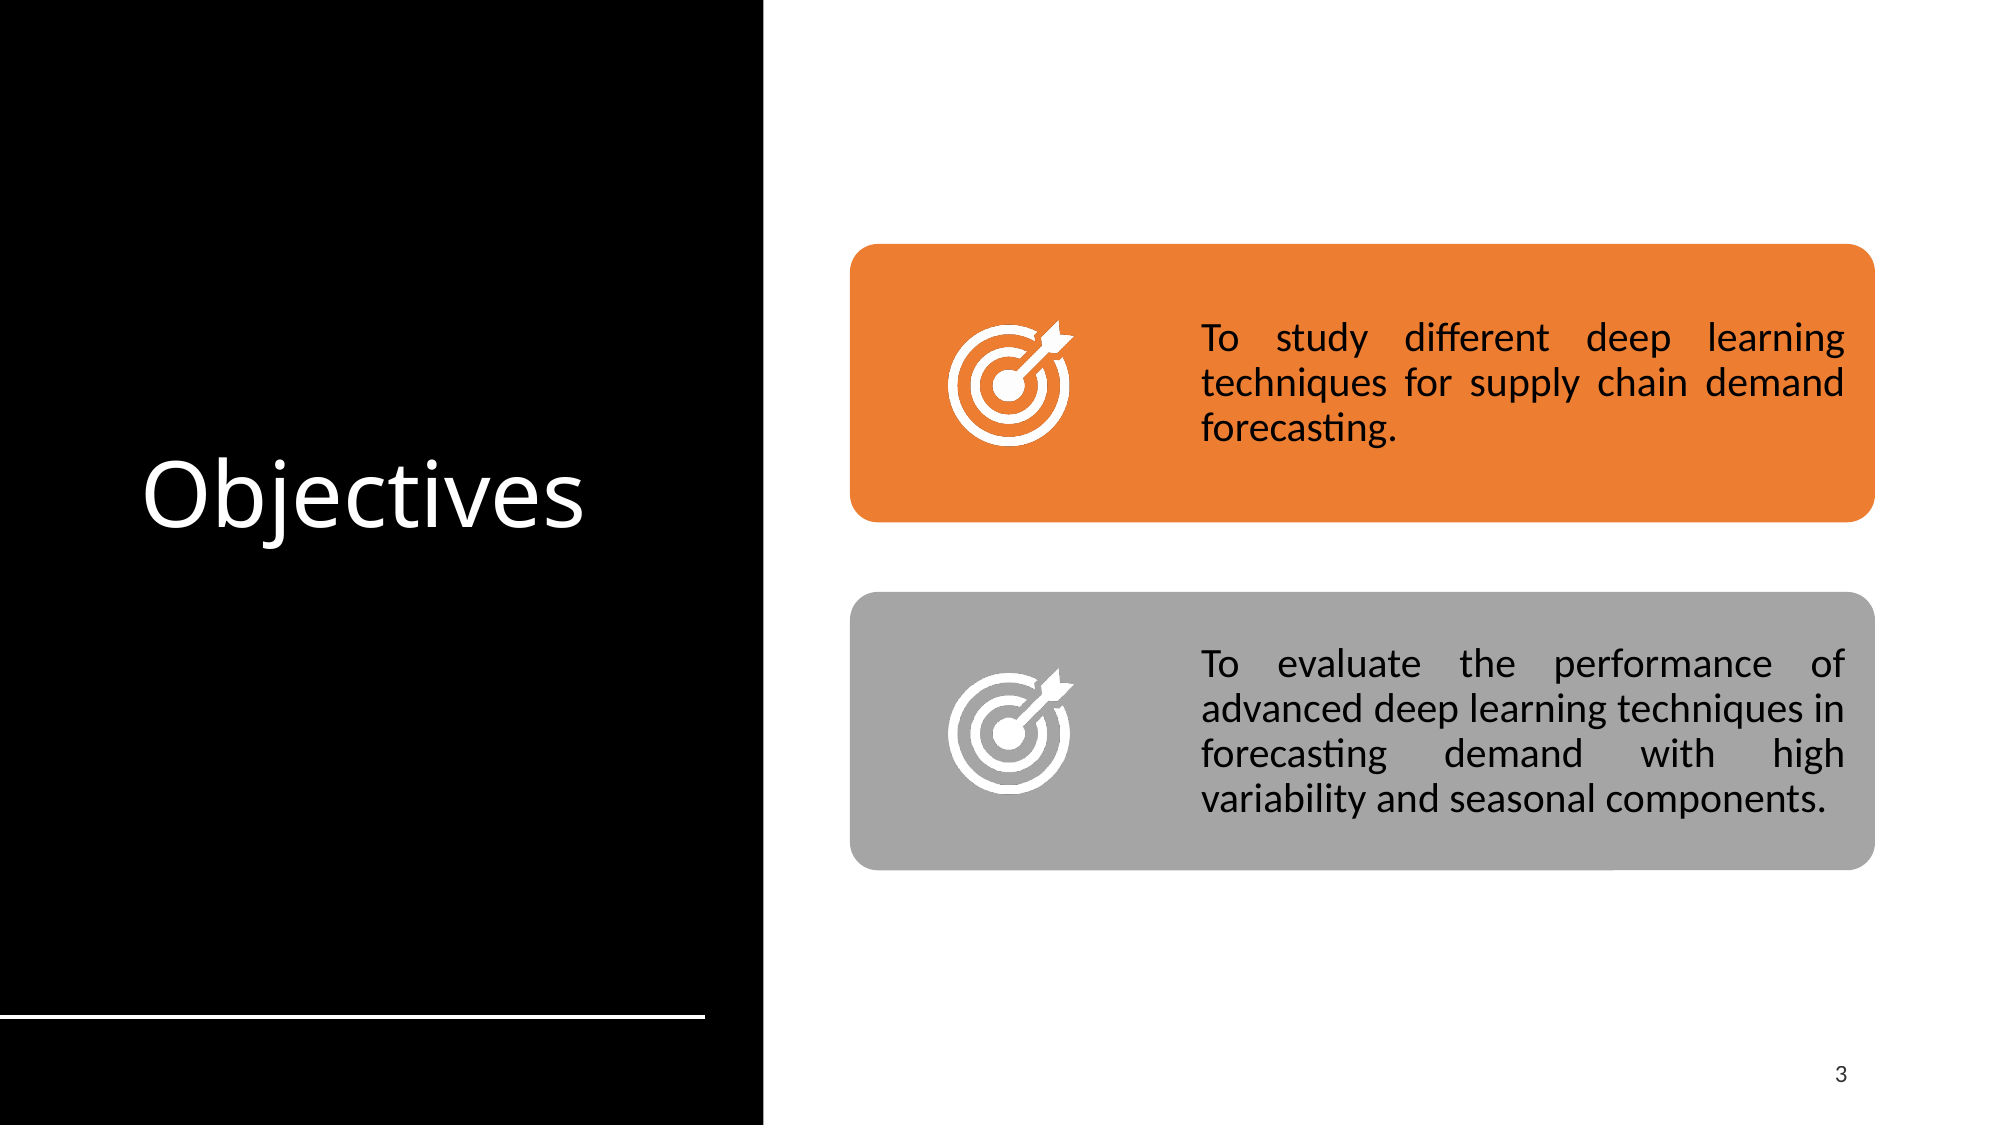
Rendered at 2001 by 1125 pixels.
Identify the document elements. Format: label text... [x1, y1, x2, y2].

text_box [0, 0, 764, 1125]
slide_number 3 [1681, 1042, 1863, 1103]
title Objectives [125, 91, 711, 905]
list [849, 93, 1875, 1022]
